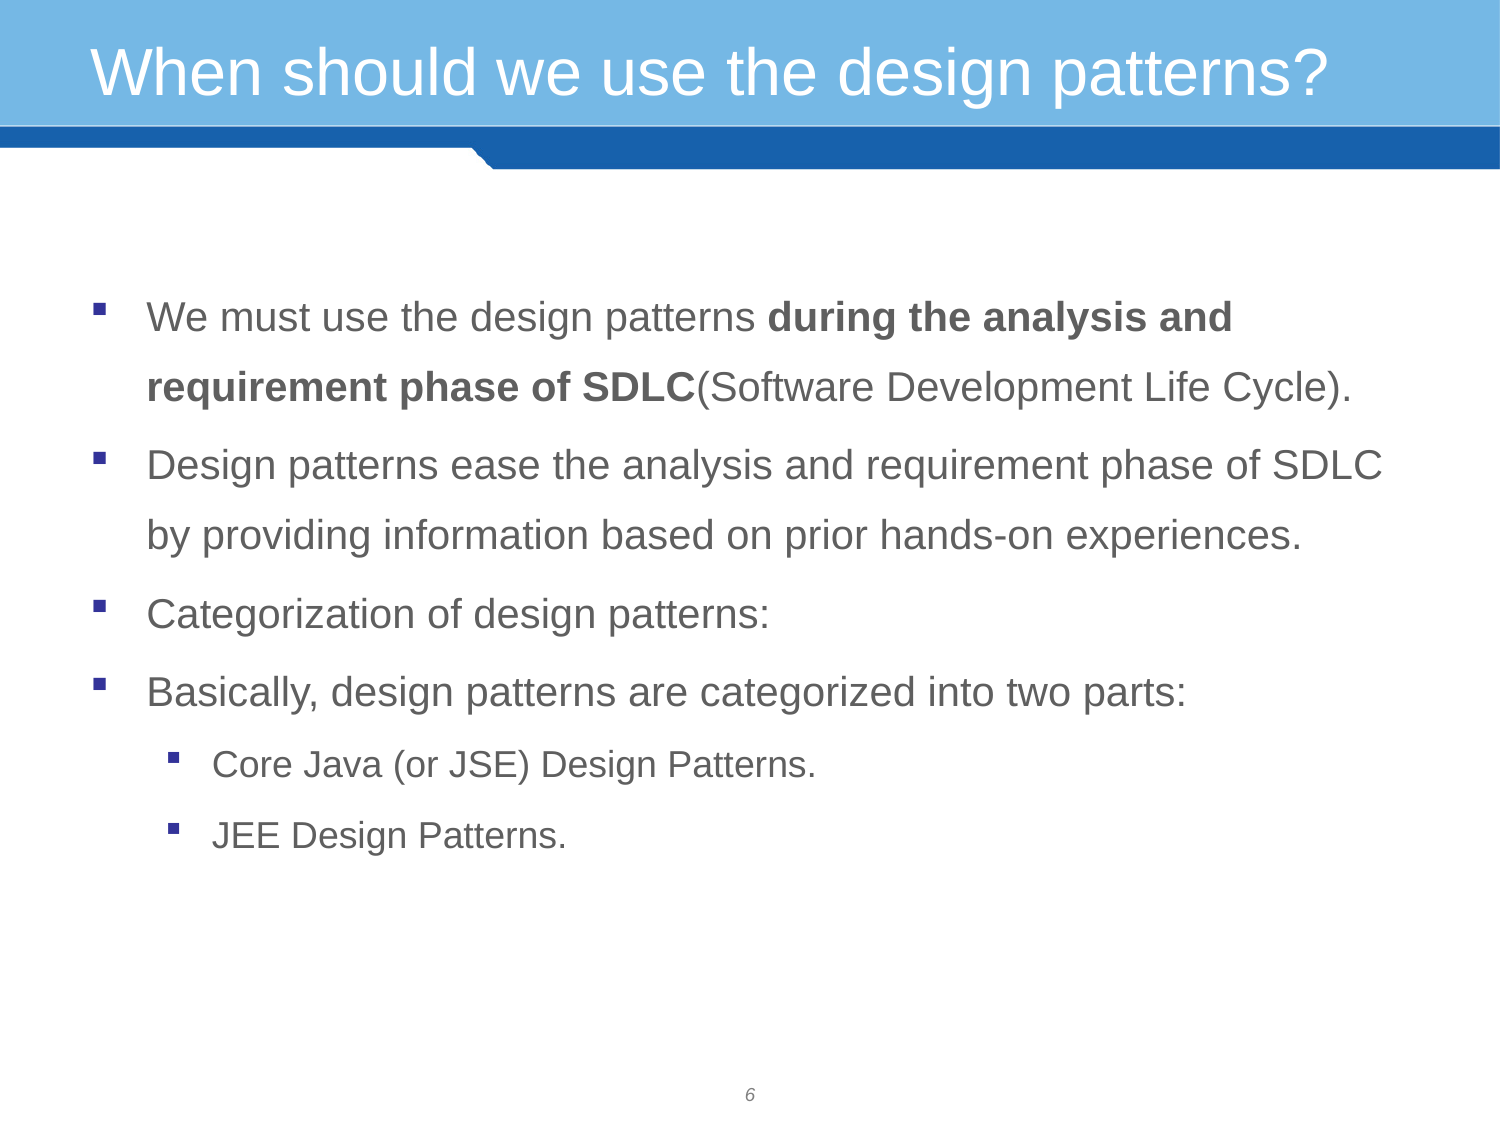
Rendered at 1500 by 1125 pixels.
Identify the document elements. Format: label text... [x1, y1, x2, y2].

slide_number 6 [574, 1074, 926, 1115]
list We must use the design patterns during the analysis and requirement phase of SDLC(Software Development Life Cycle). Design patterns ease the analysis and requirement phase of SDLC by providing information based on prior hands-on experiences. Categorization of design patterns: Basically, design patterns are categorized into two parts: Core Java (or JSE) Design Patterns. JEE Design Patterns. [74, 262, 1426, 1006]
title When should we use the design patterns? [74, 0, 1426, 138]
picture [0, 0, 1500, 188]
